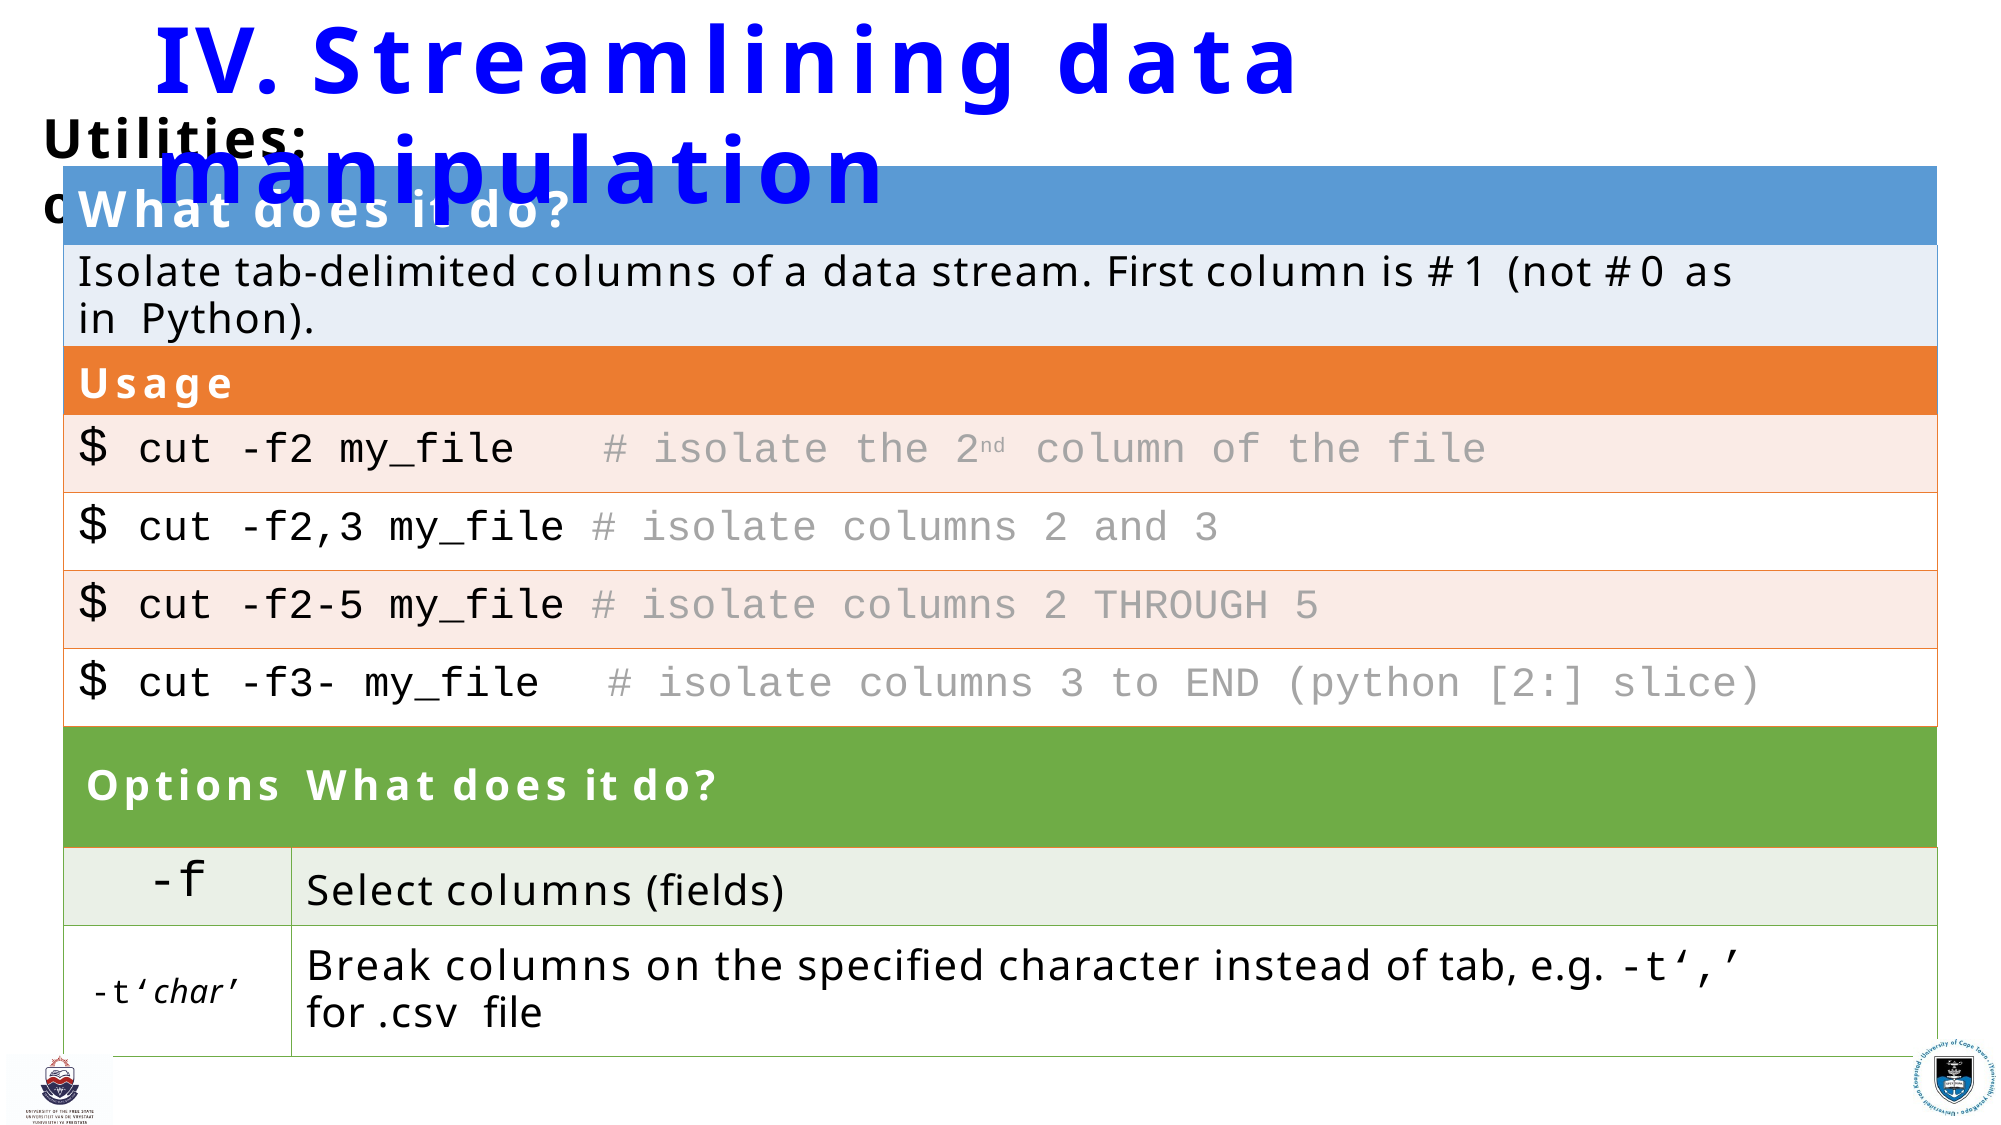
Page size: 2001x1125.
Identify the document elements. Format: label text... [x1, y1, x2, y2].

table_cell $ cut -f2-5 my_file # isolate columns 2 THROUGH 5 [64, 571, 1937, 648]
picture [5, 1053, 113, 1125]
table_cell Options [63, 727, 291, 847]
table_header What does it do? [63, 166, 1937, 245]
table_cell $ cut -f3- my_file # isolate columns 3 to END (python [2:] slice) [64, 649, 1937, 726]
table_cell Break columns on the specified character instead of tab, e.g. -t‘,’ for .csv file [292, 926, 1937, 1056]
table_cell -t‘char’ [64, 926, 291, 1056]
table_cell What does it do? [291, 727, 1937, 847]
table_cell Usage [64, 347, 1937, 414]
table_cell $ cut -f2 my_file # isolate the 2nd column of the file [64, 415, 1937, 492]
picture [1913, 1038, 1996, 1116]
table_cell -f [64, 848, 291, 925]
text_box Utilities: cut [40, 102, 153, 235]
table_cell Select columns (fields) [292, 848, 1937, 925]
table_cell Isolate tab-delimited columns of a data stream. First column is #1 (not #0 as in Python). [64, 245, 1937, 346]
title IV. Streamlining data manipulation [153, 0, 1961, 223]
table_cell $ cut -f2,3 my_file # isolate columns 2 and 3 [64, 493, 1937, 570]
